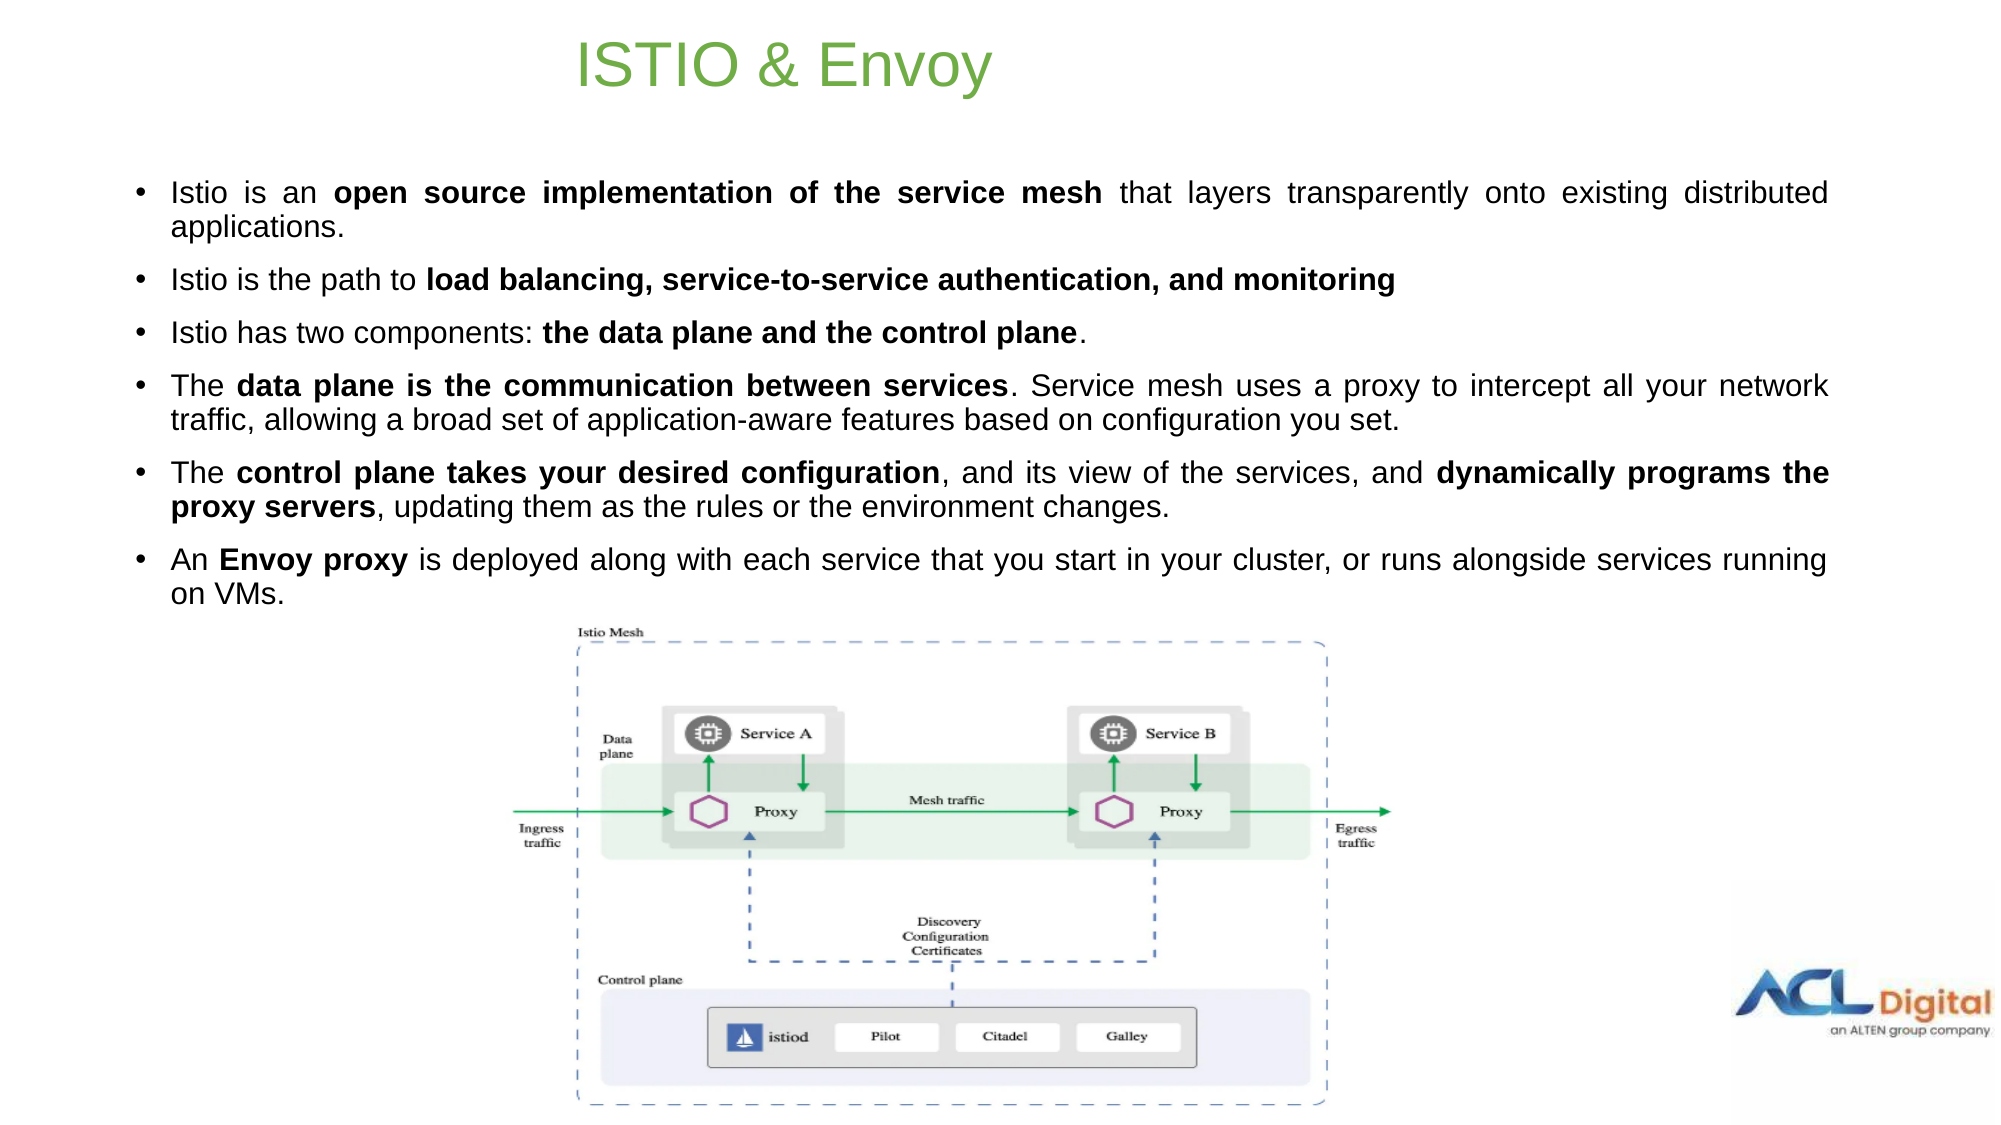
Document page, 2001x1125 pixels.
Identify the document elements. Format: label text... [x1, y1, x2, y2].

list Istio is an open source implementation of the service mesh that layers transparently onto existing distributed applications. Istio is the path to load balancing, service-to-service authentication, and monitoring Istio has two components: the data plane and the control plane. The data plane is the communication between services. Service mesh uses a proxy to intercept all your network traffic, allowing a broad set of application-aware features based on configuration you set. The control plane takes your desired configuration, and its view of the services, and dynamically programs the proxy servers, updating them as the rules or the environment changes. An Envoy proxy is deployed along with each service that you start in your cluster, or runs alongside services running on VMs. [120, 169, 1846, 620]
title ISTIO & Envoy [35, 24, 1761, 108]
picture [490, 619, 1411, 1125]
picture [1731, 880, 1995, 1125]
